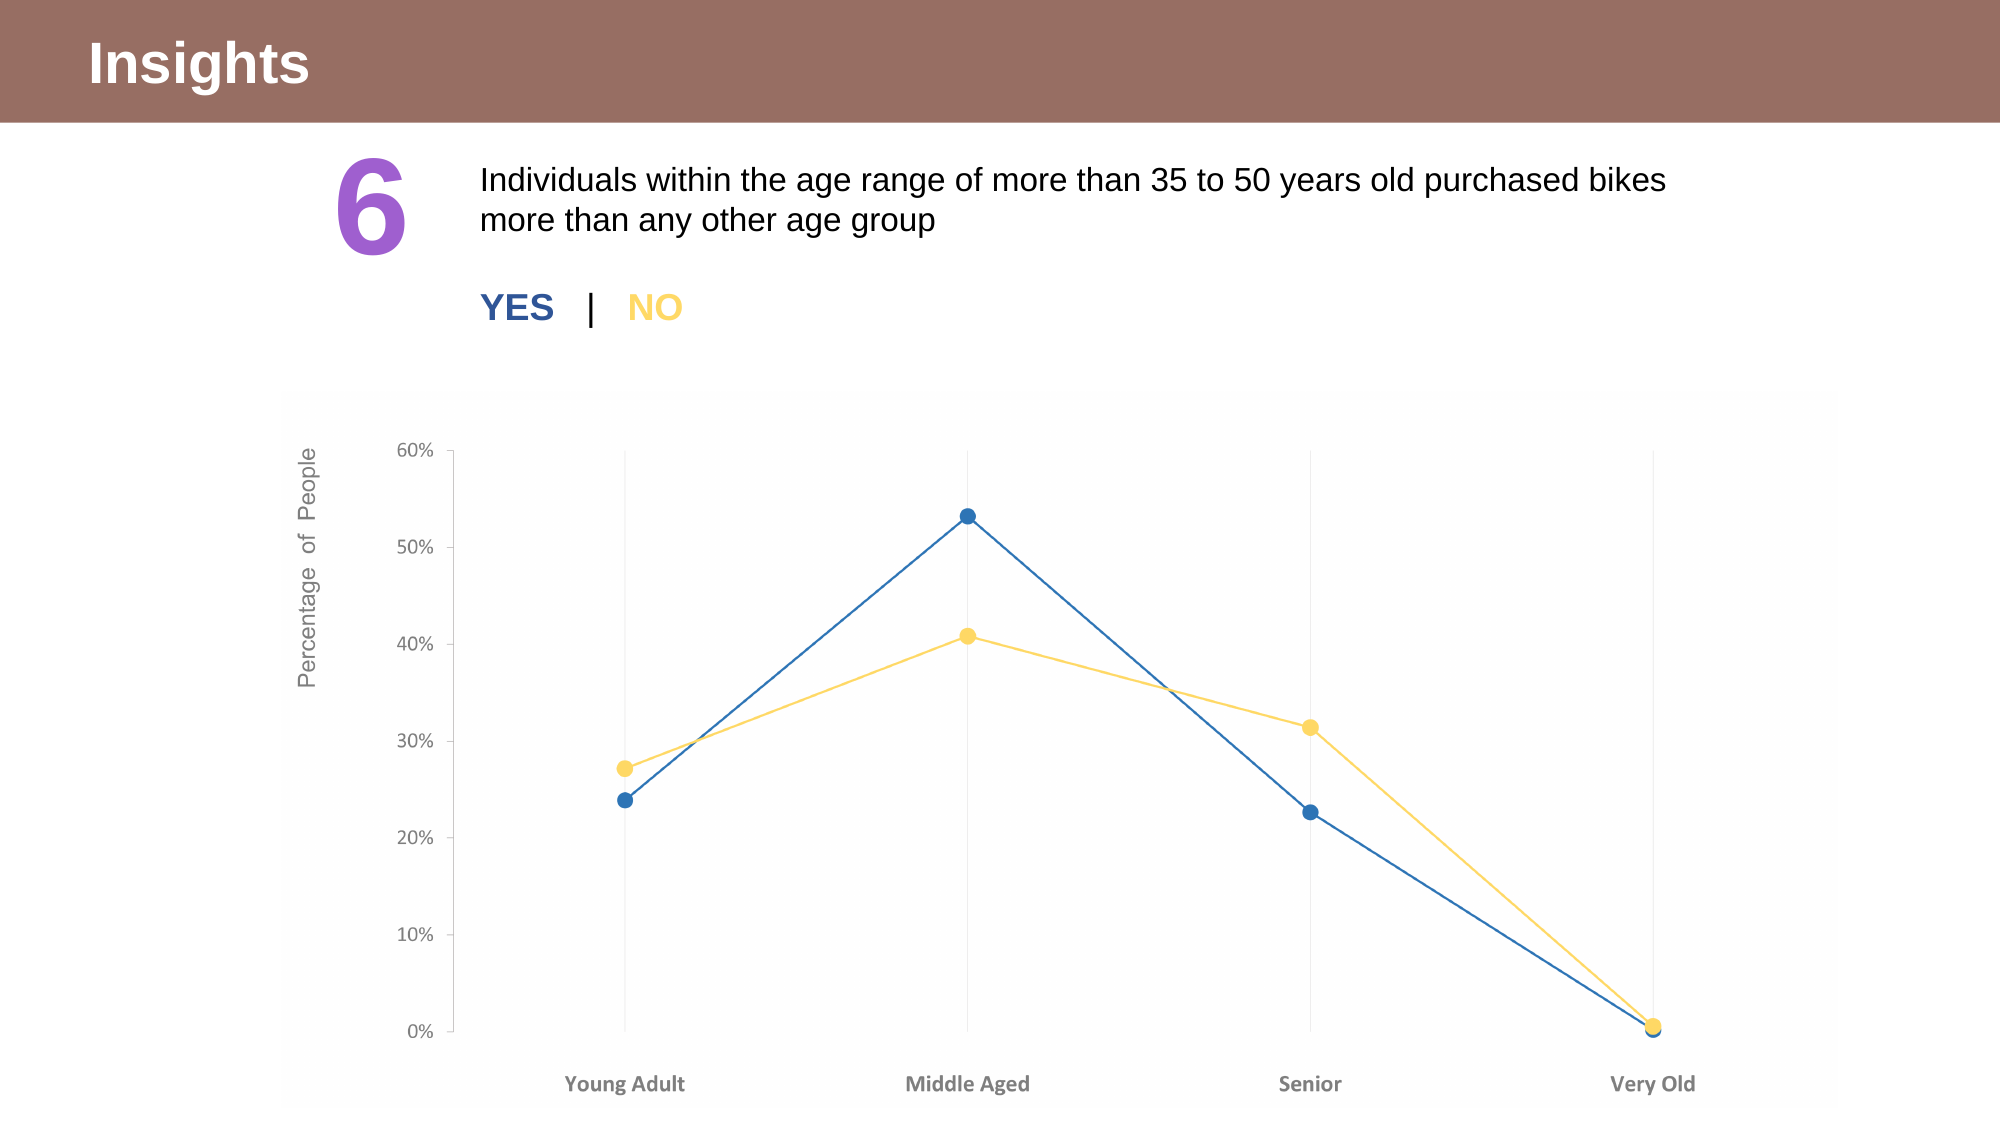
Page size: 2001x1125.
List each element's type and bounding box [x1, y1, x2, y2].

text_box [0, 0, 2000, 1108]
